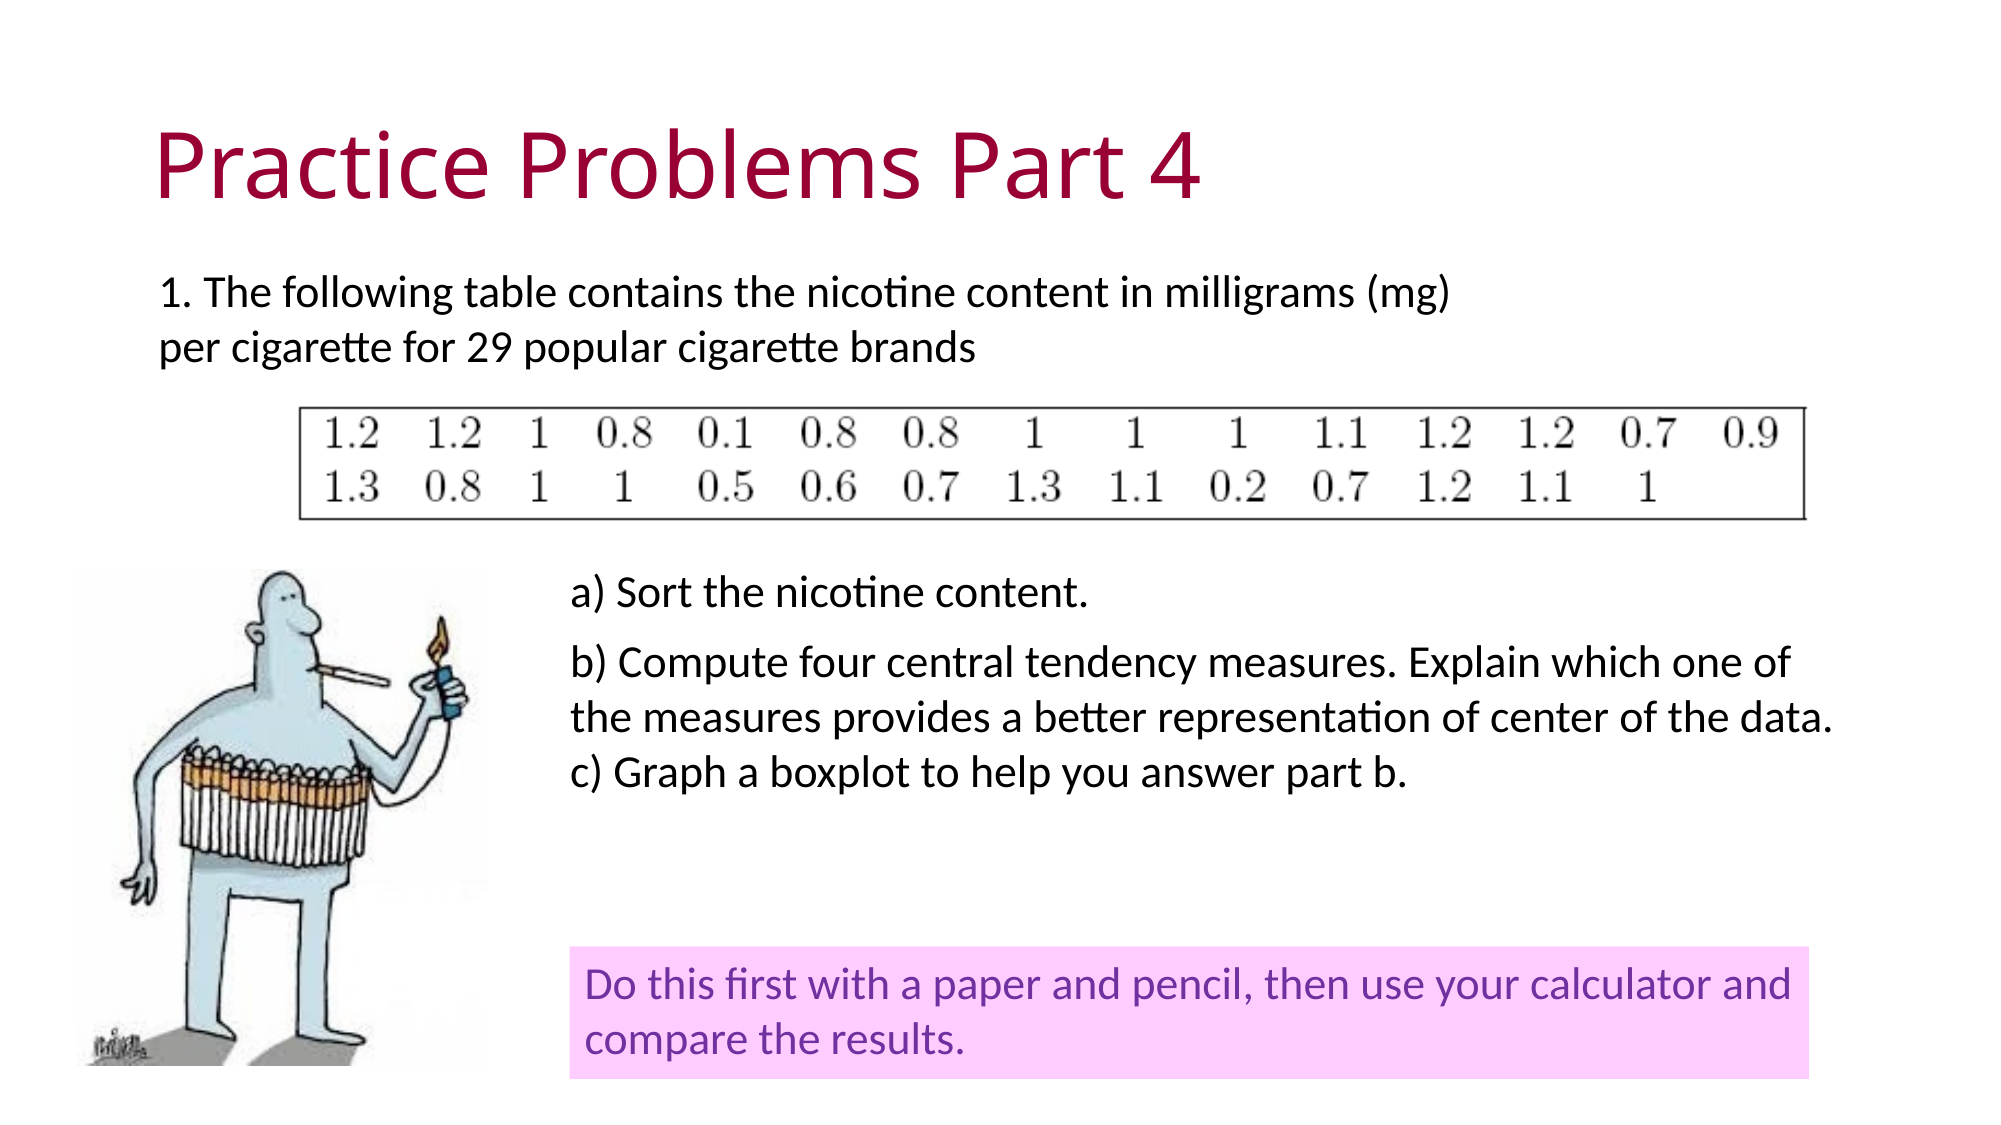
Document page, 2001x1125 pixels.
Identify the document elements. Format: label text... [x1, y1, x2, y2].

text_box a) Sort the nicotine content. [555, 554, 1869, 624]
text_box 1. The following table contains the nicotine content in milligrams (mg) per cigarette for 29 popular cigarette brands [143, 254, 1529, 380]
text_box Do this first with a paper and pencil, then use your calculator and compare the results. [569, 946, 1809, 1079]
text_box b) Compute four central tendency measures. Explain which one of the measures provides a better representation of center of the data. c) Graph a boxplot to help you answer part b. [555, 624, 1869, 805]
picture [292, 400, 1810, 524]
title Practice Problems Part 4 [137, 59, 1863, 278]
picture [77, 569, 489, 1066]
